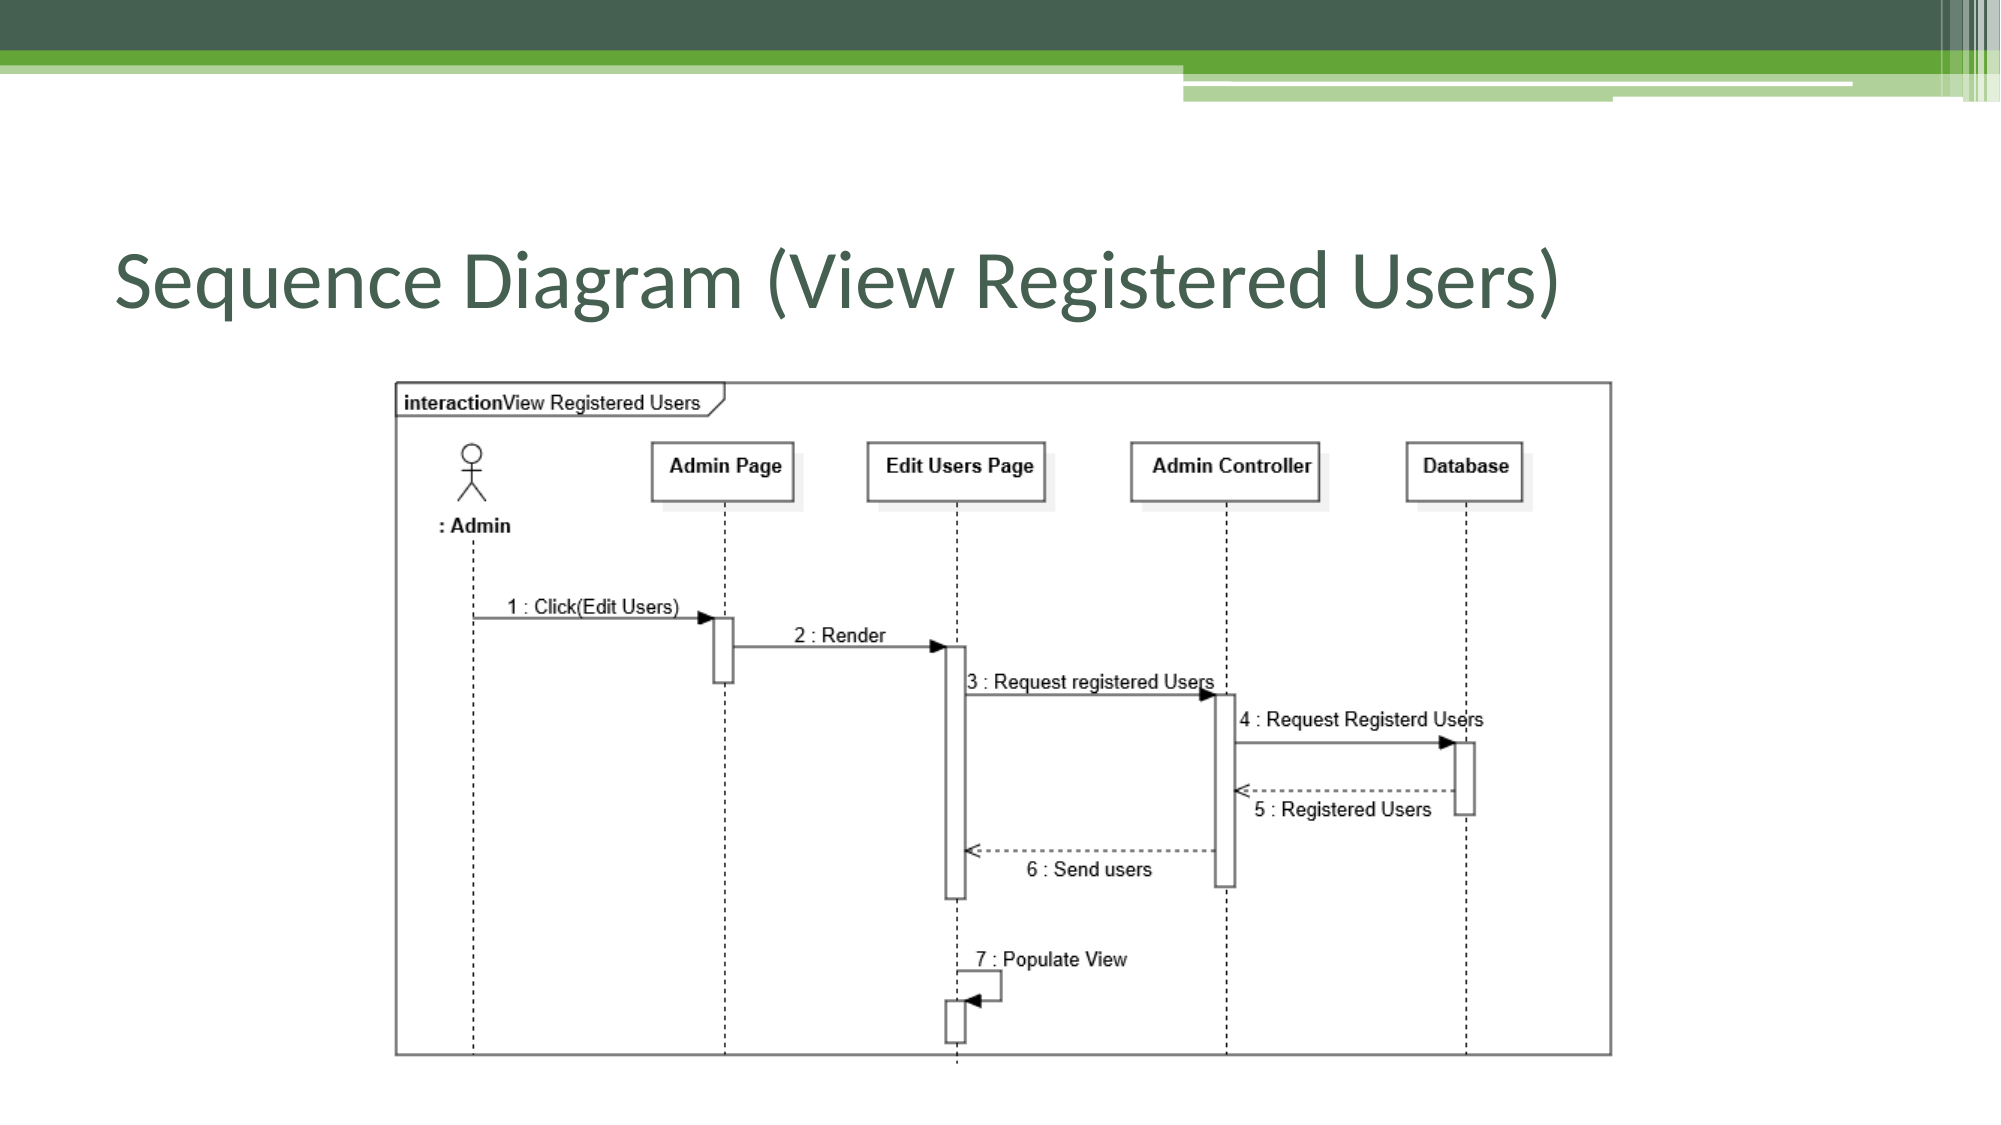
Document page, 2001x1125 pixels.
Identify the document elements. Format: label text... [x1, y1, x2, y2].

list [374, 368, 1626, 1079]
title Sequence Diagram (View Registered Users) [99, 187, 1900, 363]
